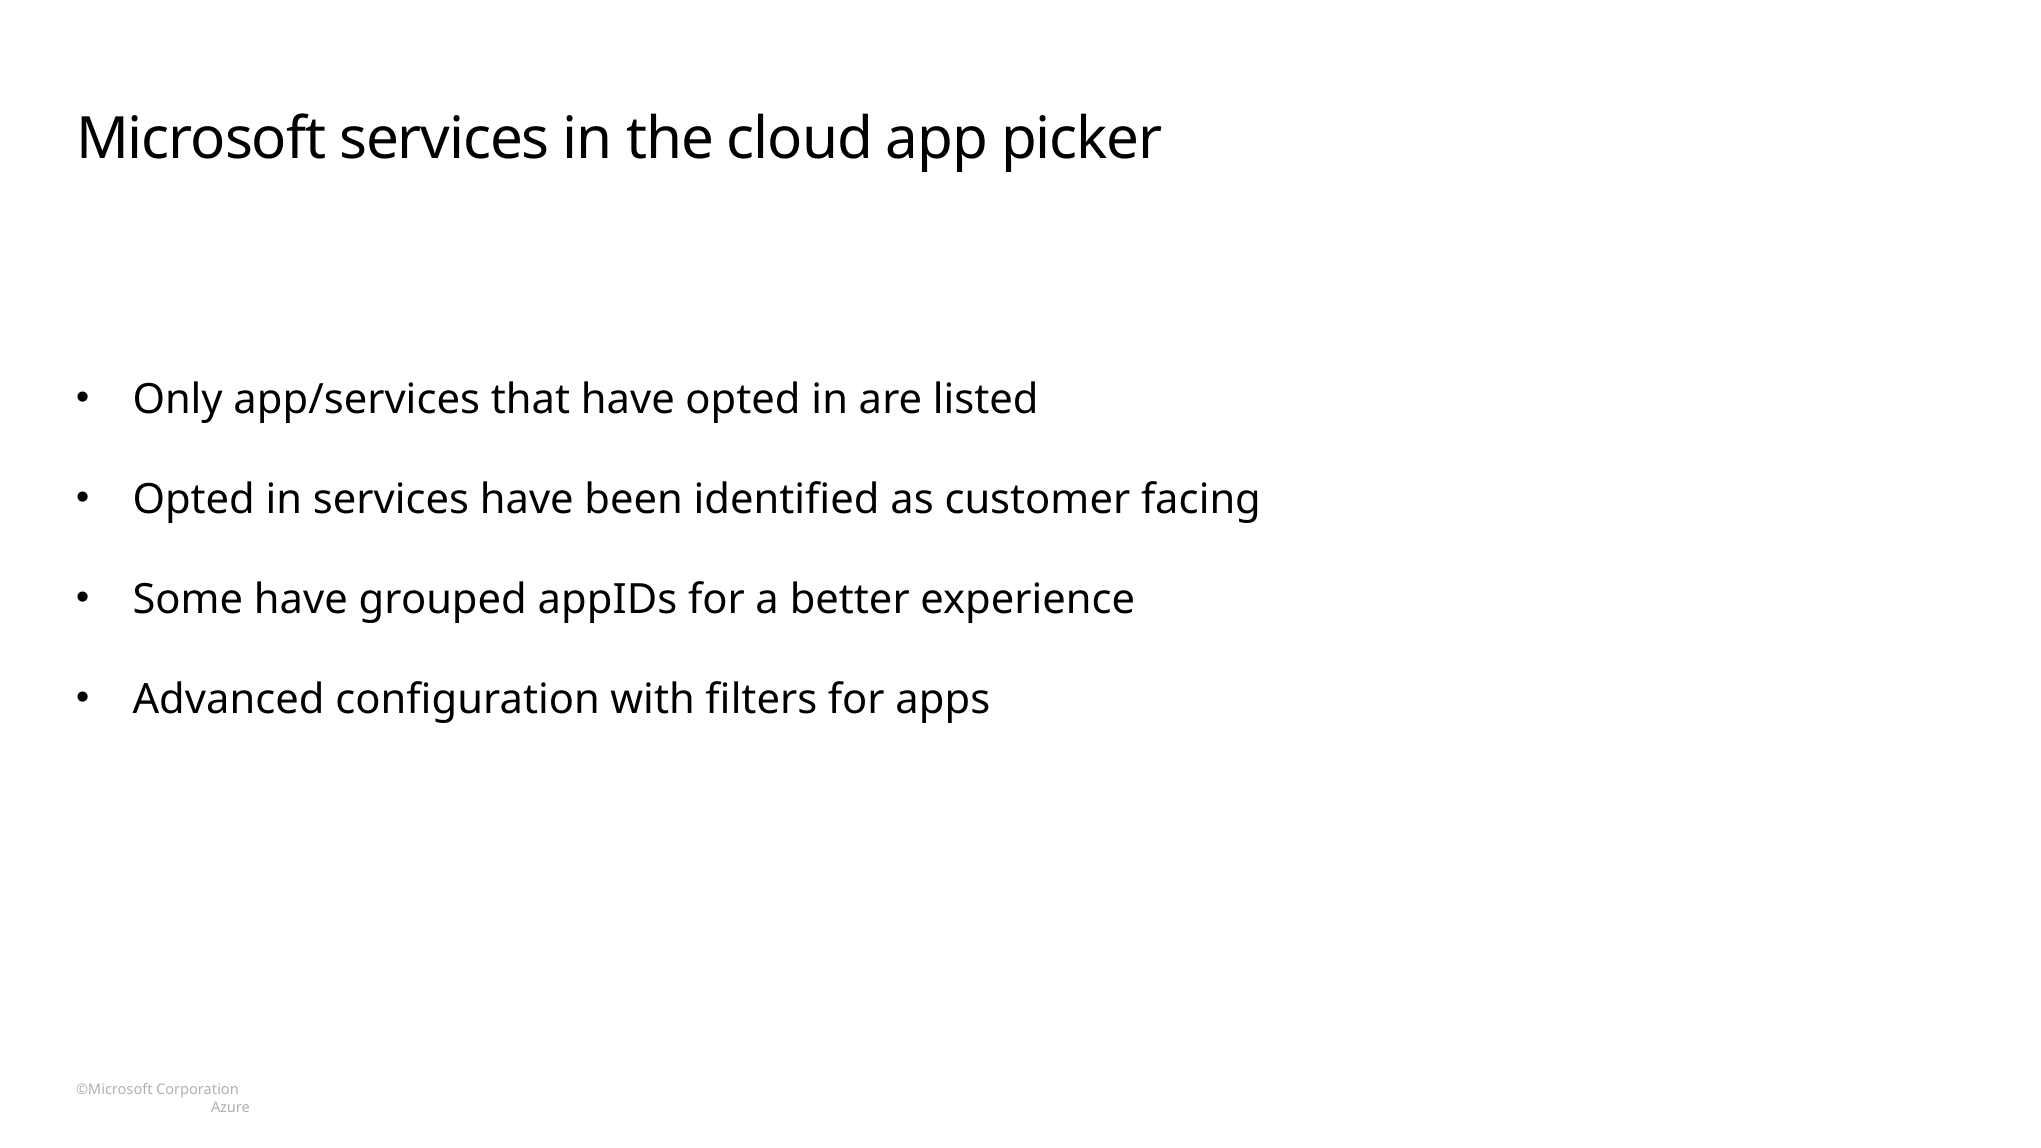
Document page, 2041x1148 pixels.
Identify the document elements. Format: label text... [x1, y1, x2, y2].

list Only app/services that have opted in are listed Opted in services have been identified as customer facing Some have grouped appIDs for a better experience Advanced configuration with filters for apps [76, 321, 1647, 776]
title Microsoft services in the cloud app picker [76, 103, 1969, 172]
